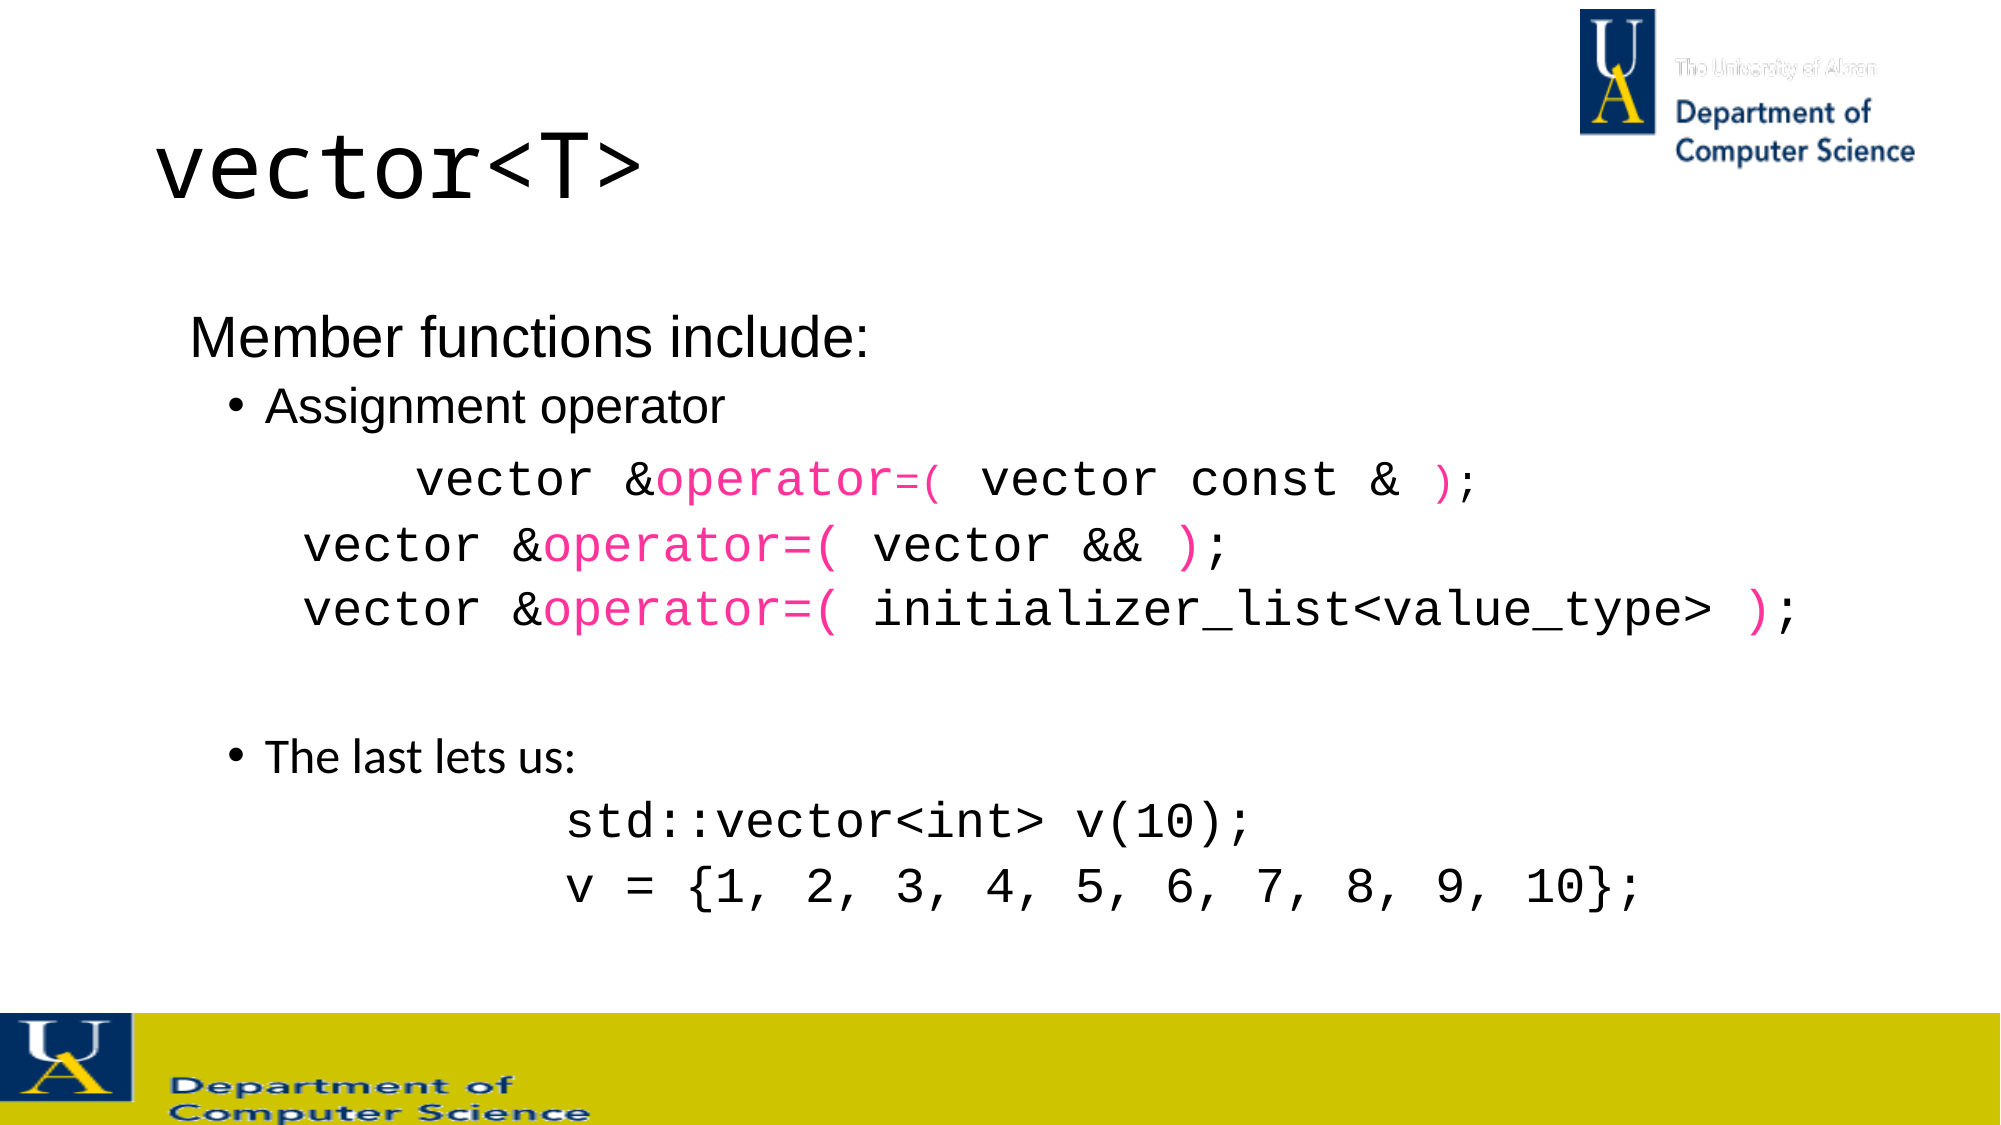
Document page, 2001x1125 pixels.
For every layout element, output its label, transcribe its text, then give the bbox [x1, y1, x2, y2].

title vector<T> [137, 59, 1863, 278]
list Member functions include: Assignment operator vector &operator=( vector const & ); vector &operator=( vector && ); vector &operator=( initializer_list<value_type> ); The last lets us: std::vector<int> v(10); v = {1, 2, 3, 4, 5, 6, 7, 8, 9, 10}; [137, 299, 1863, 1014]
picture [1580, 9, 2001, 198]
picture [0, 1013, 2000, 1125]
